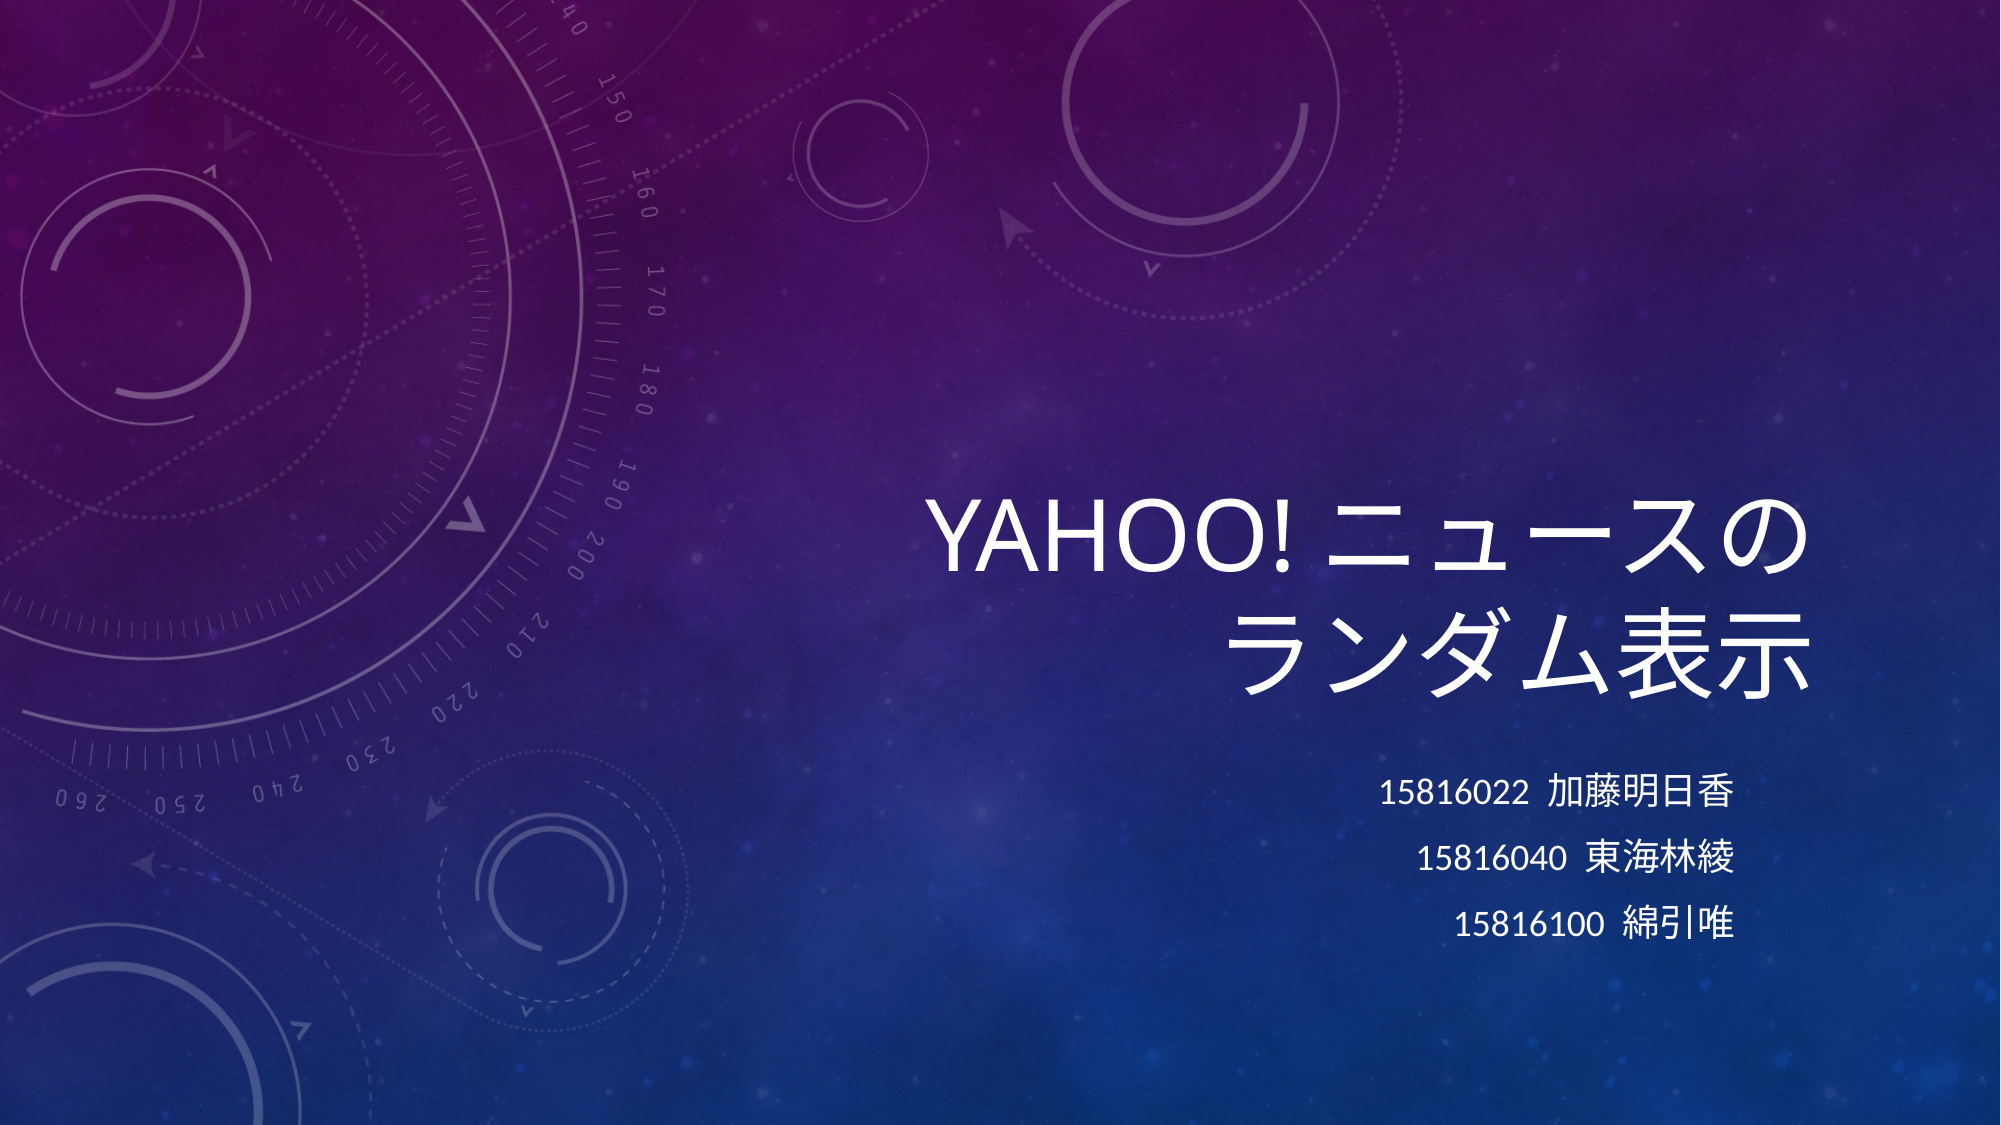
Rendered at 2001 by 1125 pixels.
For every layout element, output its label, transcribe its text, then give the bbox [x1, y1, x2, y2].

title Yahoo!ニュースの ランダム表示 [650, 322, 1831, 720]
picture [0, 0, 2001, 1125]
subtitle 15816022 加藤明日香 15816040 東海林綾 15816100 綿引唯 [249, 759, 1750, 1031]
